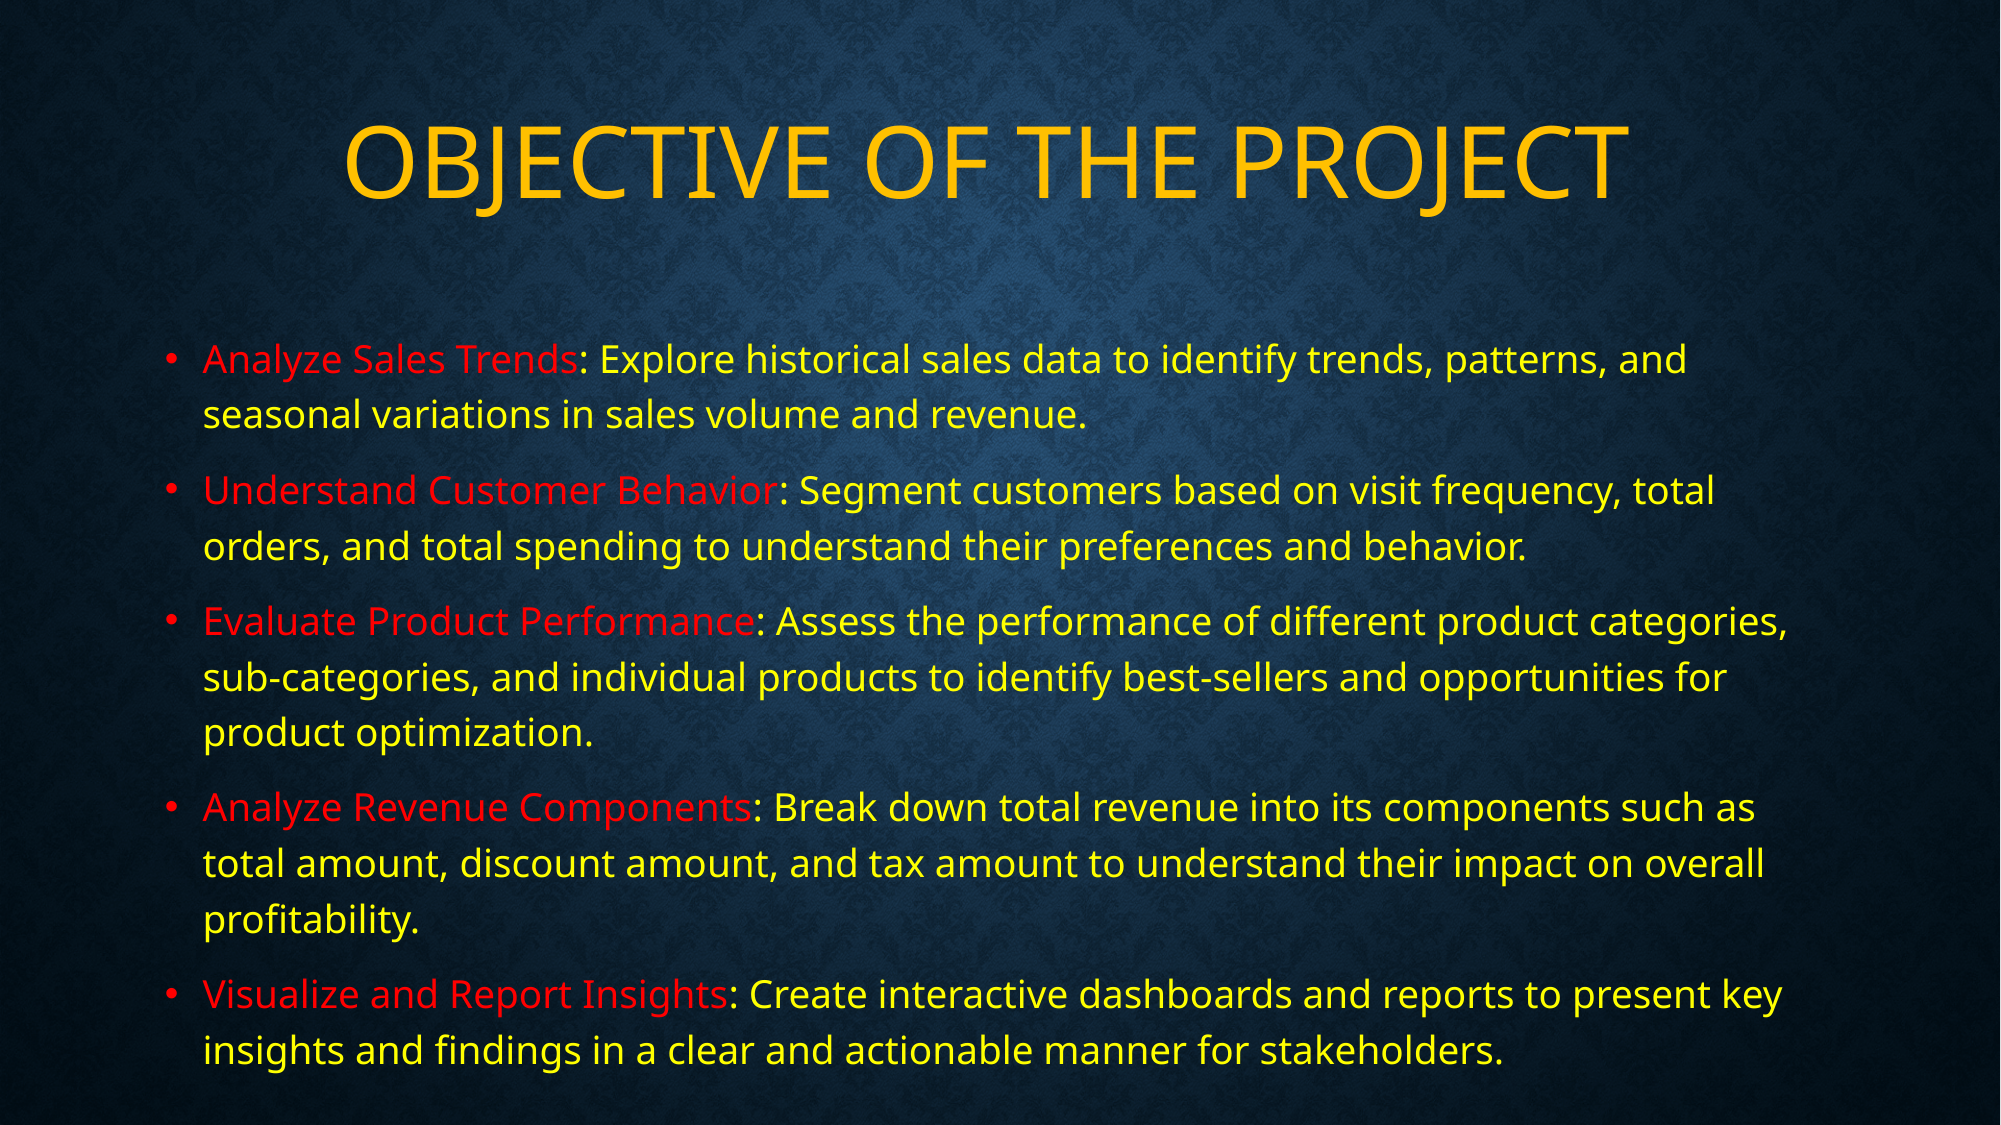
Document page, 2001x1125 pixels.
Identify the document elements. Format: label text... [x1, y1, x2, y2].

title objective of the project [149, 99, 1849, 317]
list Analyze Sales Trends: Explore historical sales data to identify trends, patterns, and seasonal variations in sales volume and revenue. Understand Customer Behavior: Segment customers based on visit frequency, total orders, and total spending to understand their preferences and behavior. Evaluate Product Performance: Assess the performance of different product categories, sub-categories, and individual products to identify best-sellers and opportunities for product optimization. Analyze Revenue Components: Break down total revenue into its components such as total amount, discount amount, and tax amount to understand their impact on overall profitability. Visualize and Report Insights: Create interactive dashboards and reports to present key insights and findings in a clear and actionable manner for stakeholders. [149, 317, 1849, 1082]
